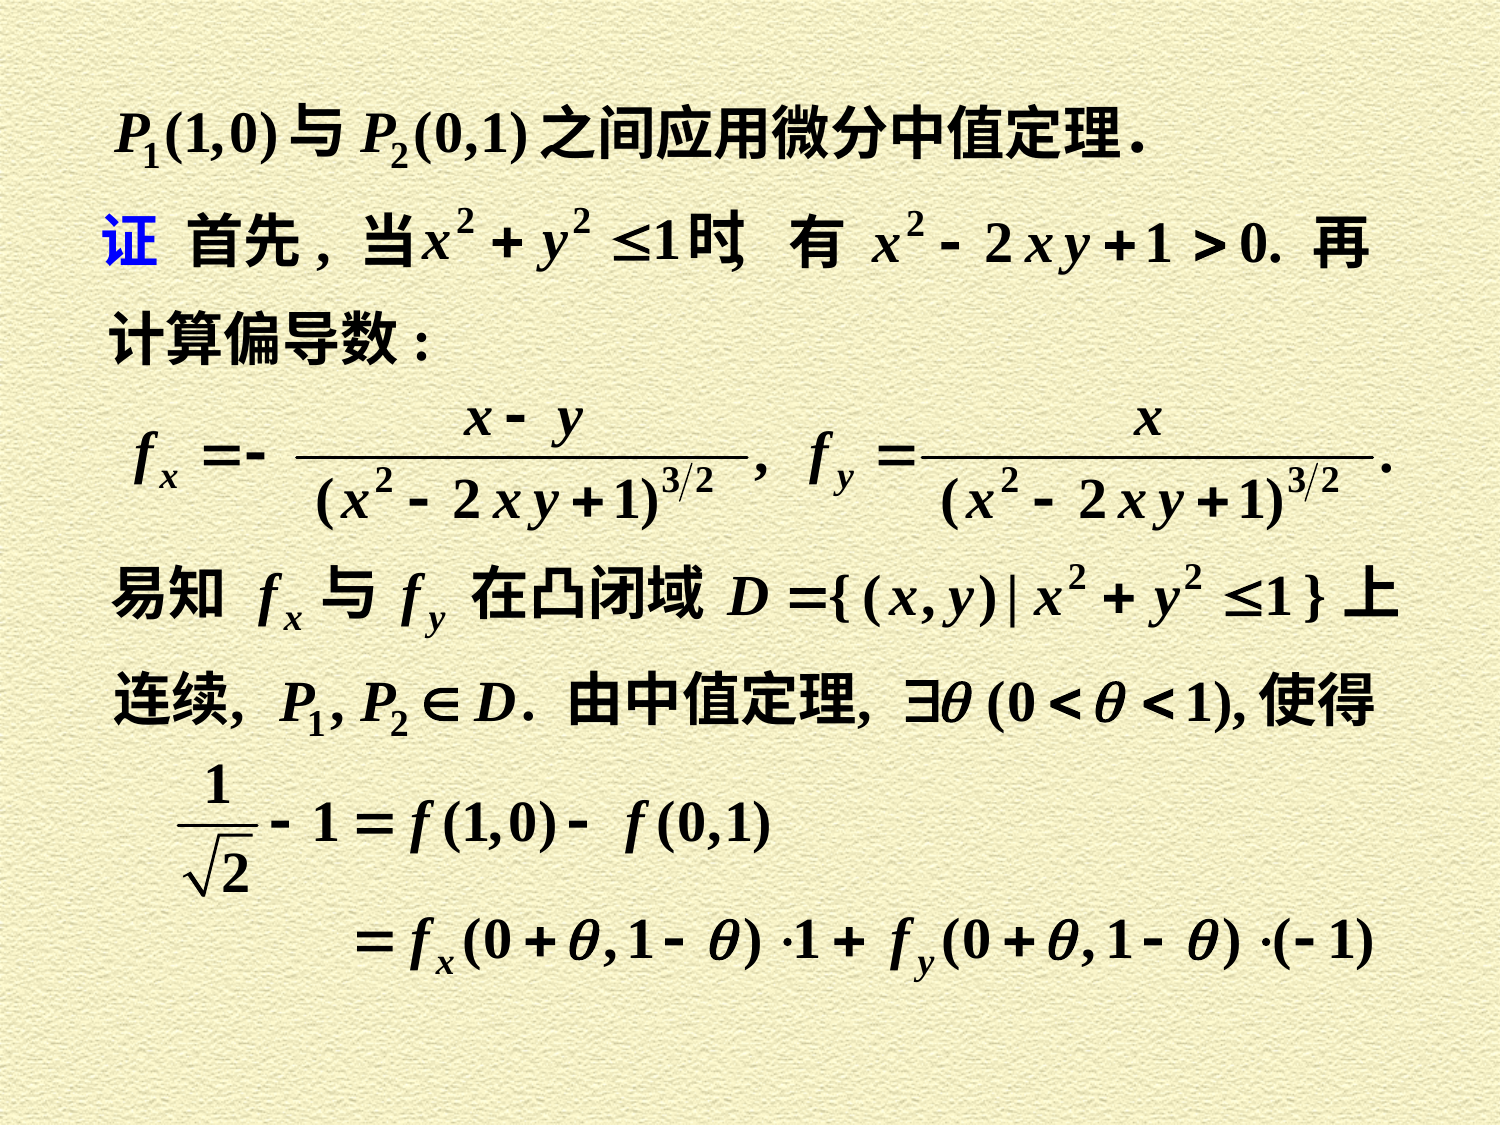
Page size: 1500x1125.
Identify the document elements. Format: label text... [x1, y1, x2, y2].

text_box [173, 751, 774, 902]
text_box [112, 653, 1419, 751]
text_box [348, 908, 1379, 988]
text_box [119, 385, 1396, 537]
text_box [108, 88, 1197, 174]
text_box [109, 550, 1416, 649]
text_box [96, 196, 1400, 283]
picture [0, 0, 1500, 1125]
text_box 计算偏导数: [92, 294, 694, 380]
